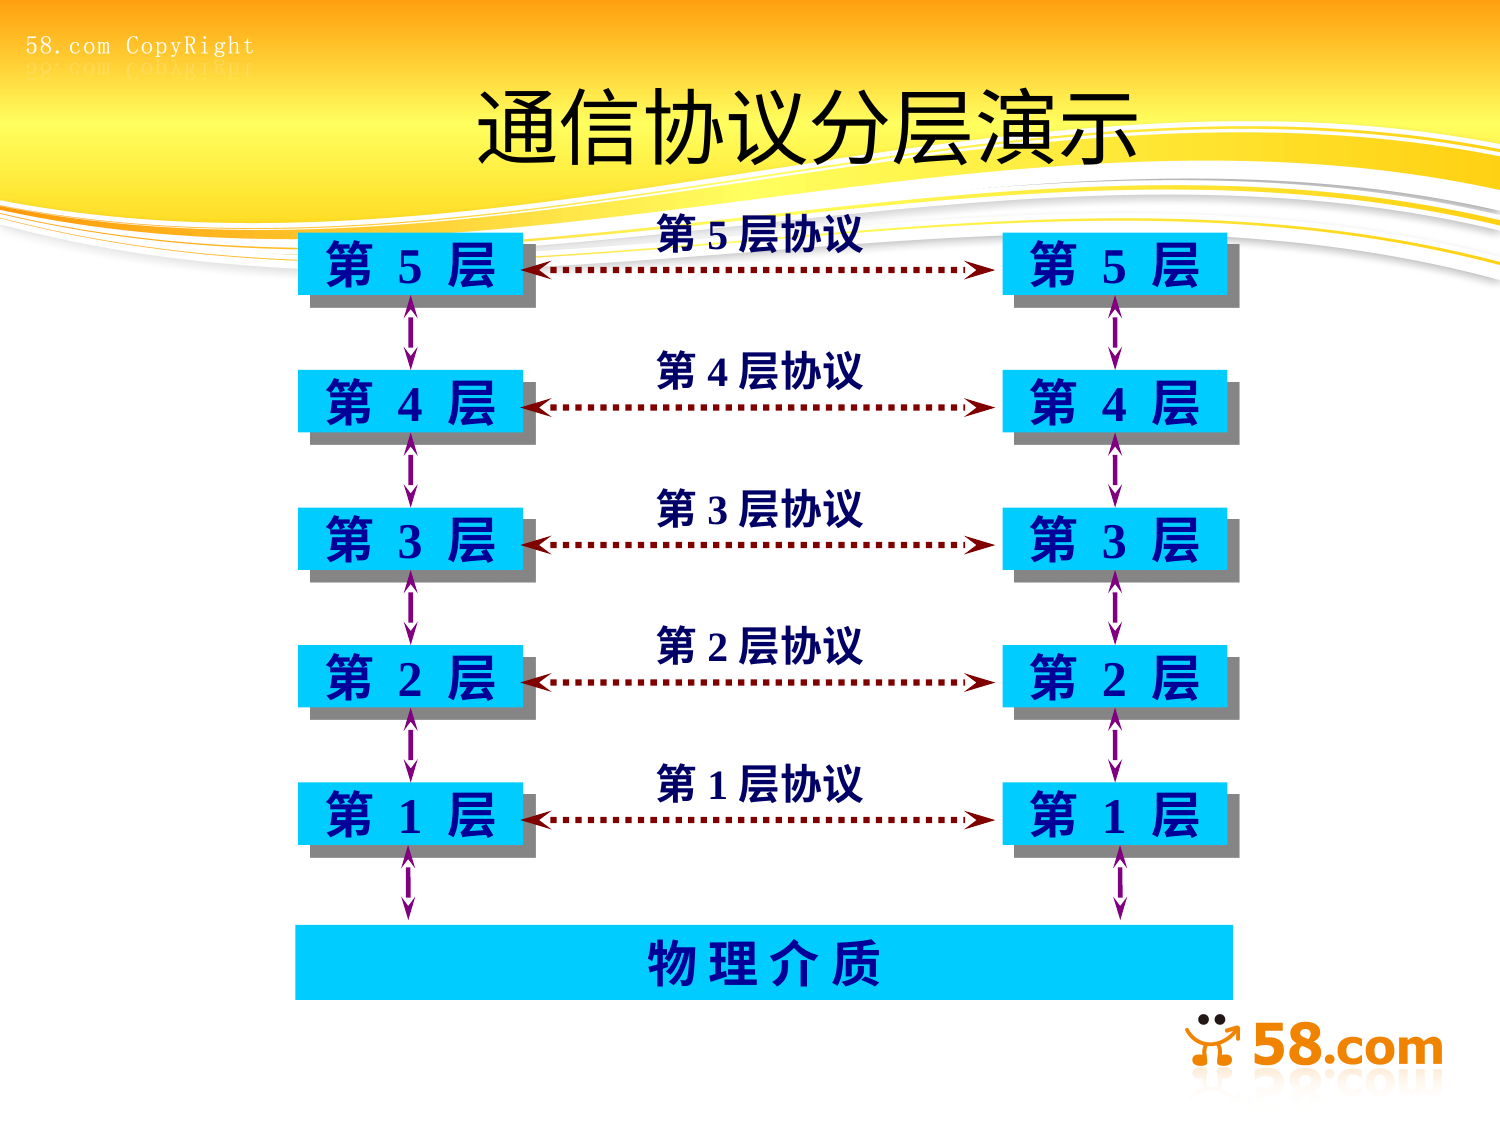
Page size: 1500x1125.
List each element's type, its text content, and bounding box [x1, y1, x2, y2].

text_box 第 1 层 [298, 782, 524, 845]
text_box [404, 707, 417, 729]
text_box [974, 676, 996, 689]
text_box 物 理 介 质 [295, 924, 1233, 1000]
text_box [974, 538, 996, 552]
picture [0, 0, 1500, 1125]
text_box [401, 845, 415, 866]
text_box 第5层协议 [641, 200, 879, 265]
text_box [974, 401, 996, 414]
text_box 第4层协议 [641, 337, 879, 403]
text_box 第 2 层 [298, 645, 524, 708]
text_box 第 3 层 [1002, 507, 1228, 570]
text_box [404, 349, 417, 371]
text_box 第 4 层 [1002, 369, 1228, 433]
text_box [1108, 486, 1122, 508]
text_box [404, 624, 417, 646]
text_box [402, 899, 415, 921]
text_box [404, 570, 417, 591]
text_box 第 2 层 [1002, 645, 1228, 708]
text_box [1108, 707, 1122, 729]
text_box [974, 263, 996, 277]
text_box [1108, 570, 1122, 591]
text_box [404, 295, 417, 316]
text_box 第 3 层 [298, 507, 524, 570]
text_box [974, 813, 996, 827]
text_box [1108, 624, 1122, 646]
text_box [1113, 845, 1127, 866]
text_box [520, 401, 541, 414]
text_box 第 4 层 [298, 369, 524, 433]
text_box 第3层协议 [641, 475, 879, 540]
text_box 第 5 层 [1002, 232, 1228, 295]
title 通信协议分层演示 [170, 30, 1447, 219]
text_box 第2层协议 [641, 612, 879, 678]
text_box [404, 761, 417, 783]
text_box [404, 486, 417, 508]
text_box [404, 432, 417, 454]
text_box [1108, 761, 1122, 783]
text_box [1108, 432, 1122, 454]
text_box [520, 263, 541, 277]
text_box [1108, 295, 1122, 316]
text_box [1108, 349, 1122, 371]
text_box 第1层协议 [641, 750, 879, 815]
text_box [520, 676, 541, 689]
text_box 第 1 层 [1002, 782, 1228, 845]
text_box [520, 538, 541, 552]
text_box [520, 813, 541, 827]
text_box [1114, 899, 1127, 921]
text_box 第 5 层 [298, 232, 524, 295]
